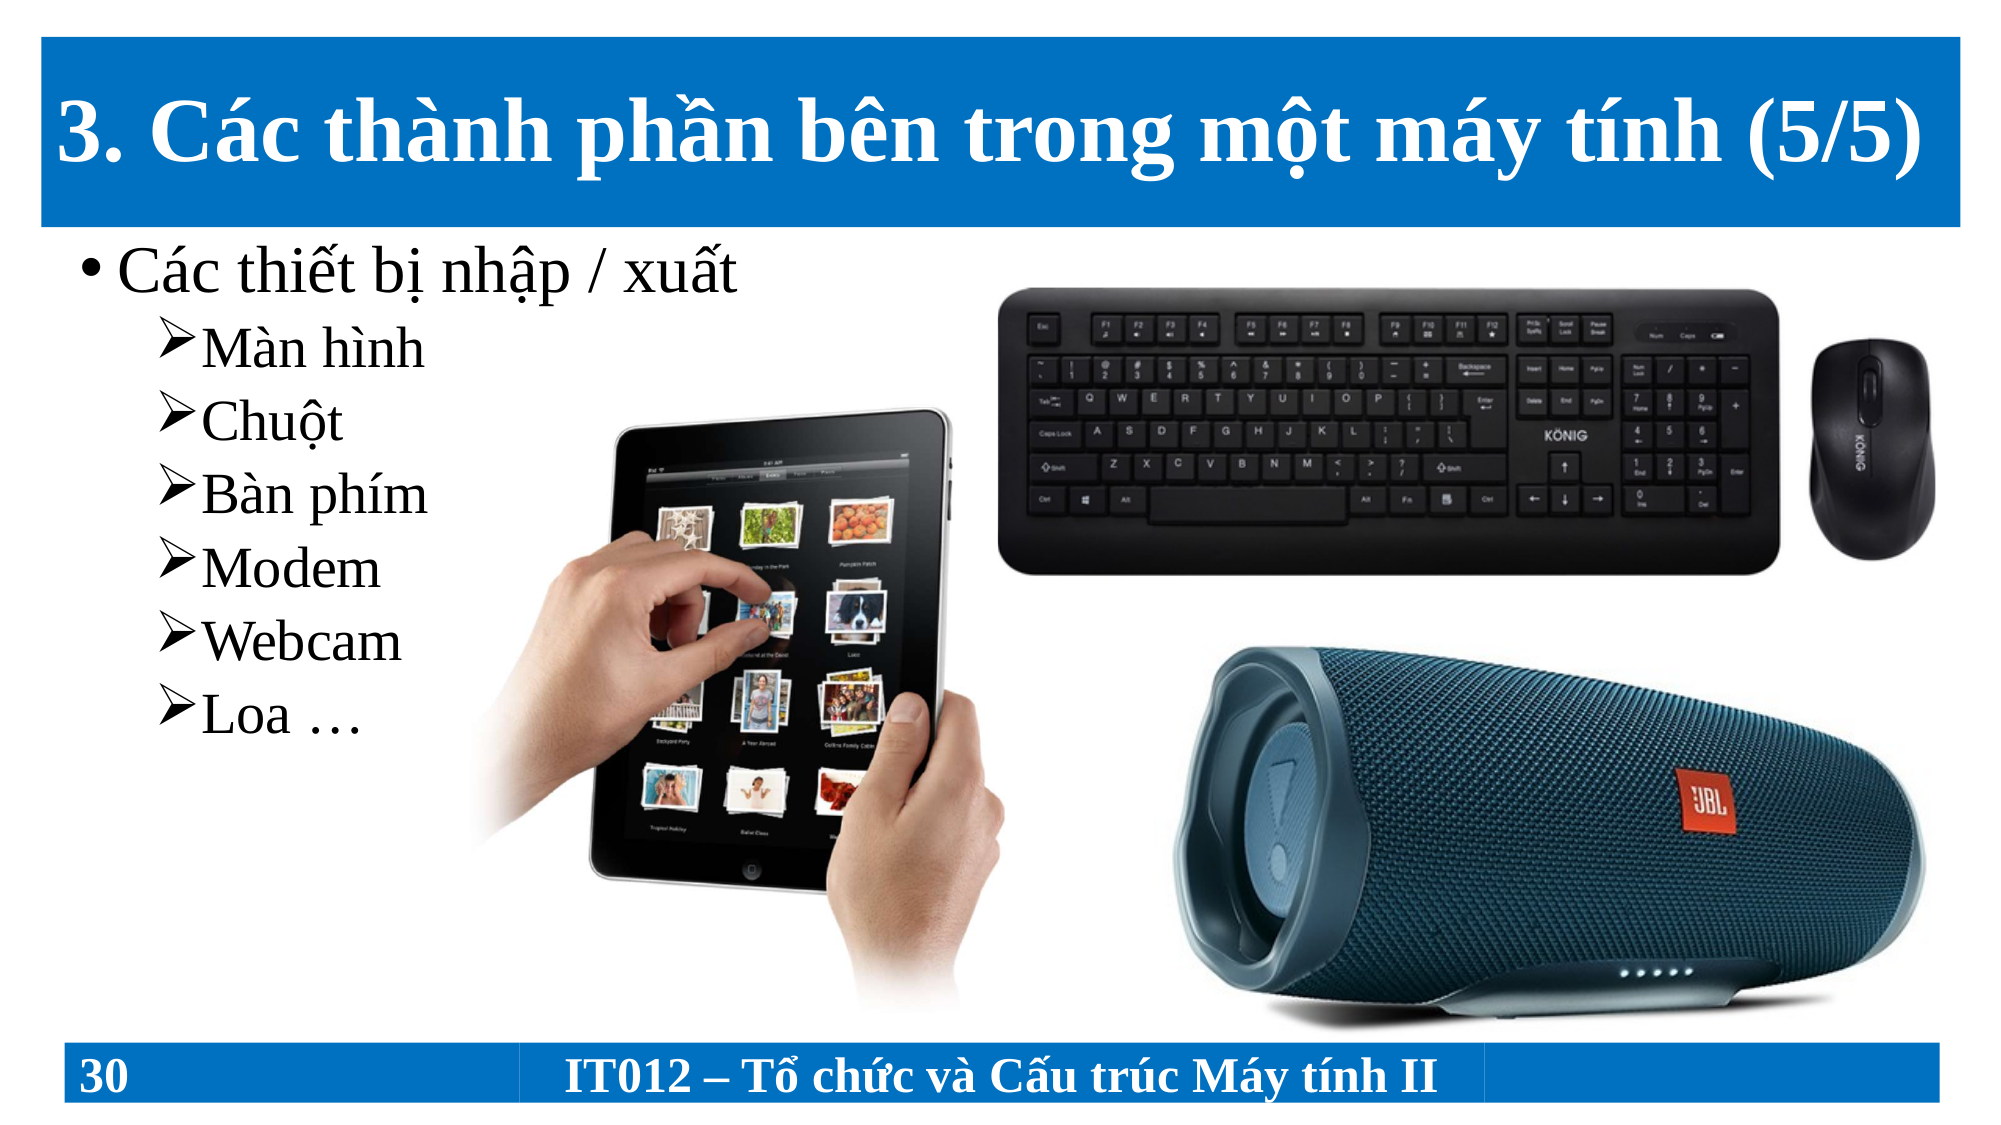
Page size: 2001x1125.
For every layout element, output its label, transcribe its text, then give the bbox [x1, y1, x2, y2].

picture [1154, 636, 1936, 1038]
list Các thiết bị nhập / xuất Màn hình Chuột Bàn phím Modem Webcam Loa … [64, 227, 1206, 1043]
slide_number 30 [64, 1042, 520, 1103]
title 3. Các thành phần bên trong một máy tính (5/5) [41, 36, 1961, 228]
picture [466, 275, 1936, 1013]
